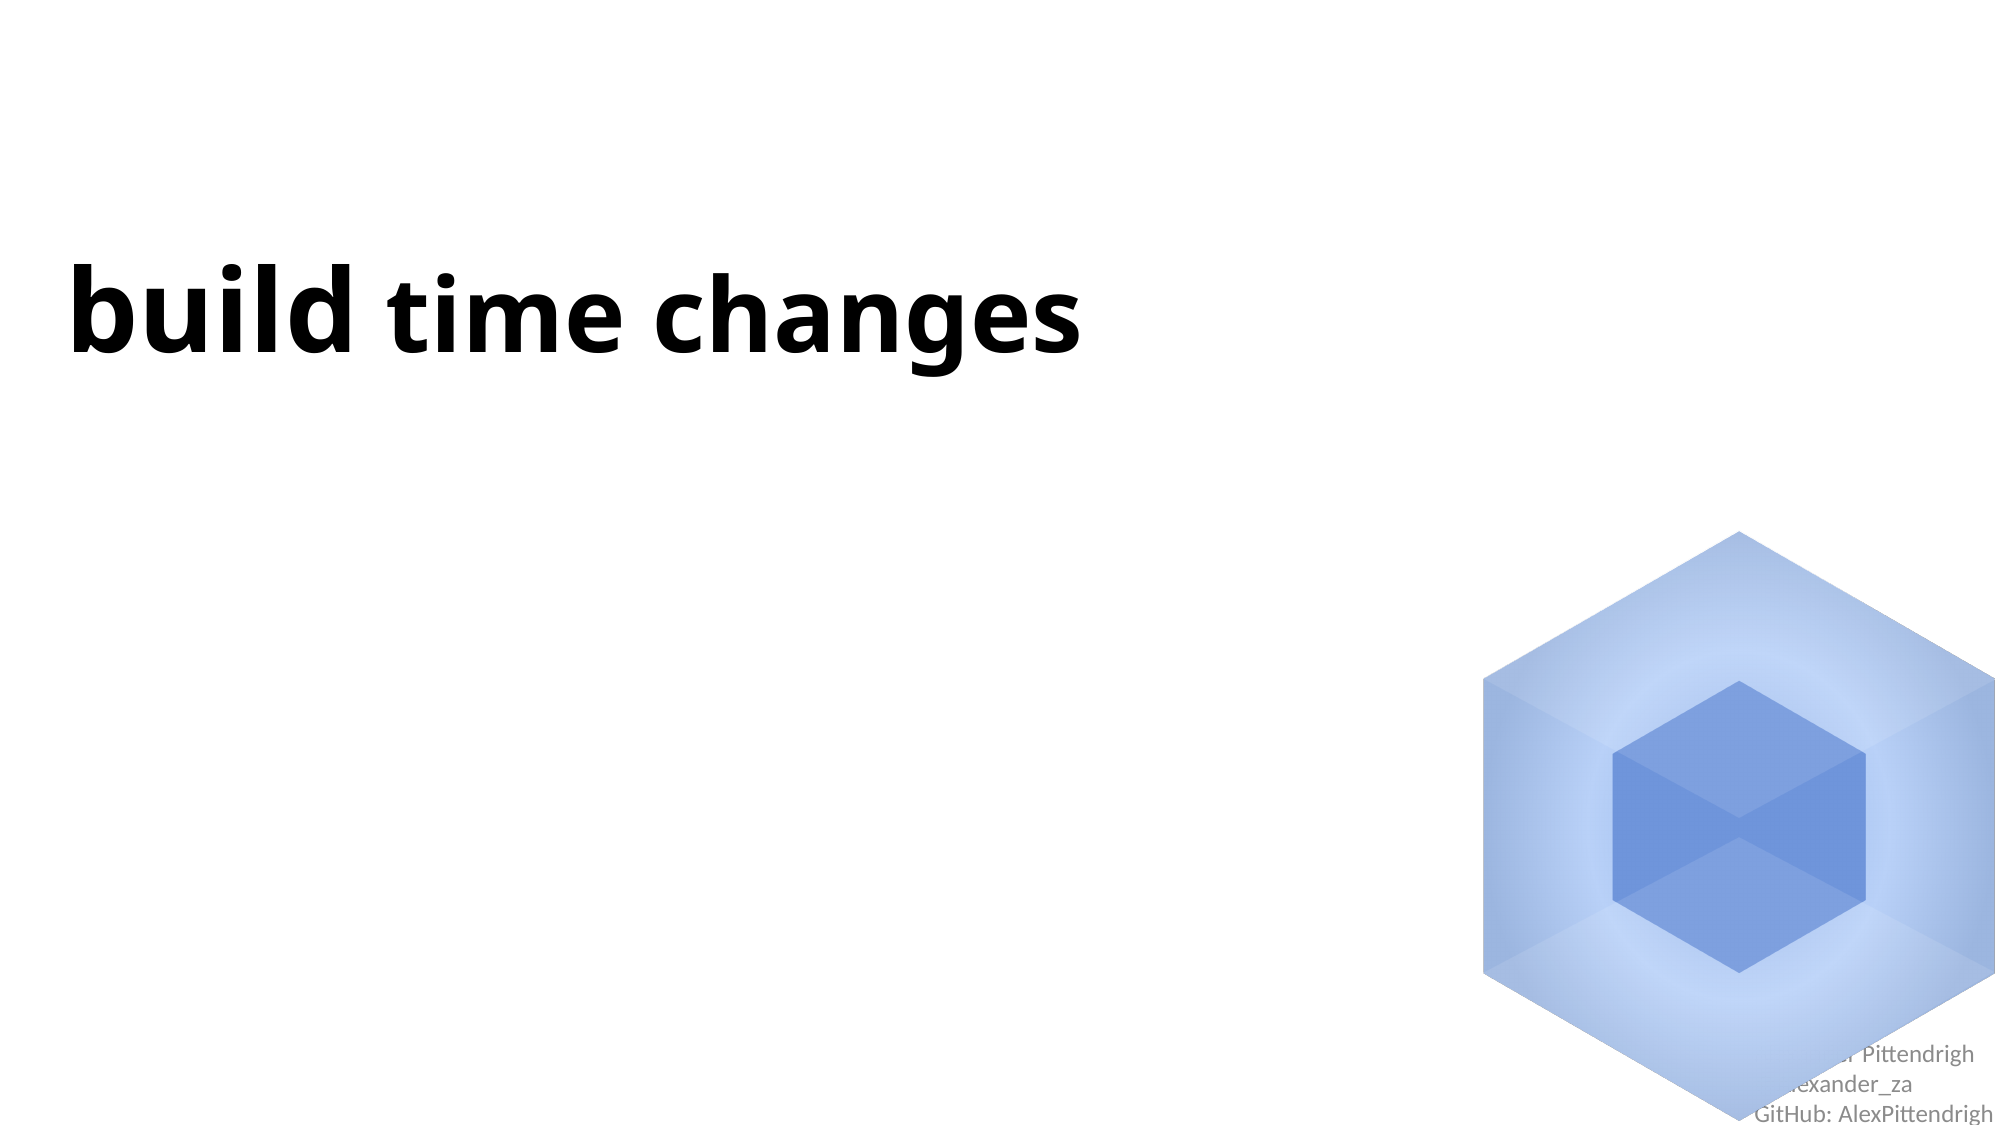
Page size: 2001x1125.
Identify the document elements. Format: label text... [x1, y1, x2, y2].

title build time changes [50, 243, 1249, 386]
picture [1483, 530, 1995, 1122]
footer Alexander Pittendrigh @Alexander_za GitHub: AlexPittendrigh [1739, 1042, 2000, 1123]
